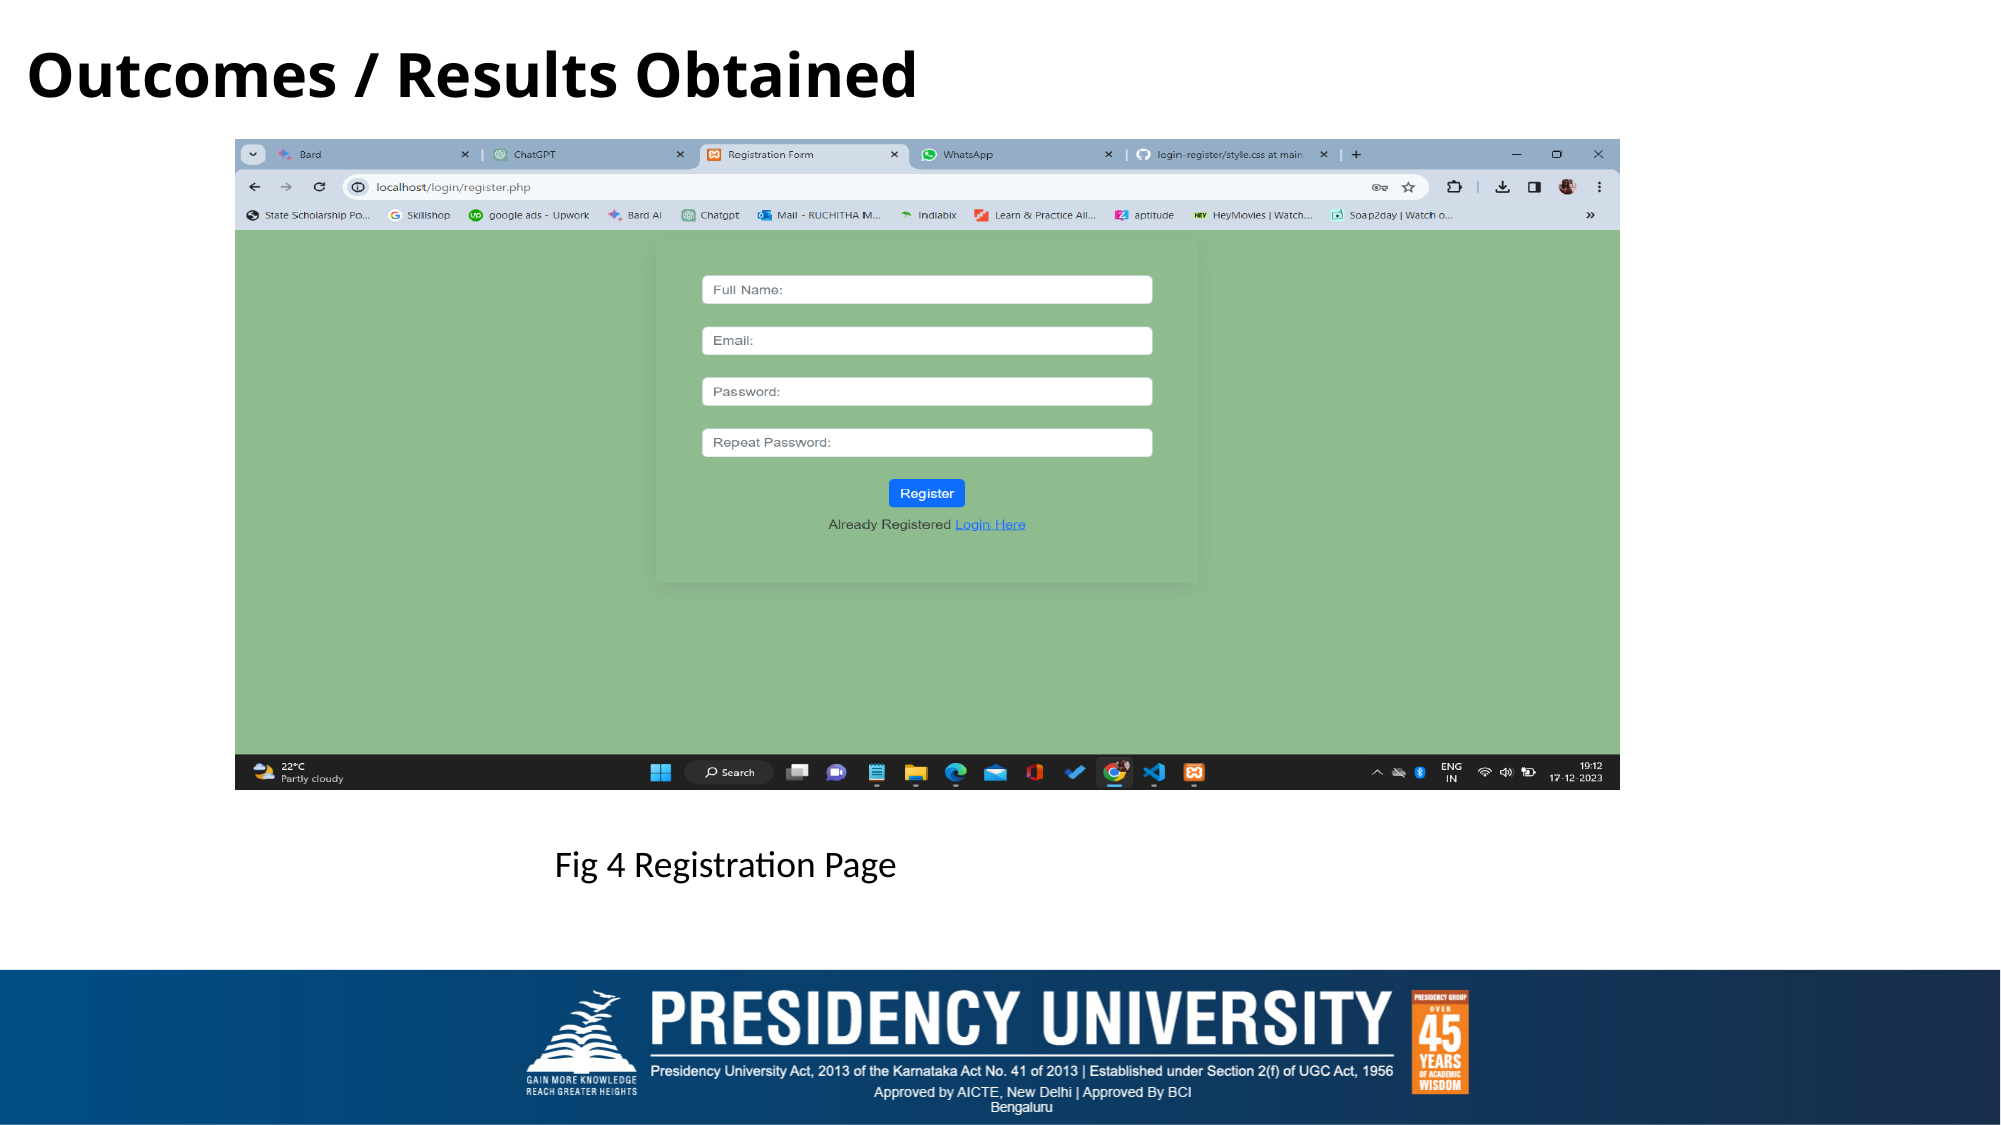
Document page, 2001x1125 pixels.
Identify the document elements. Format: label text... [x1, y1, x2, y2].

picture [0, 0, 2001, 1125]
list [235, 139, 1620, 790]
title Outcomes / Results Obtained [11, 36, 1904, 186]
text_box Fig 4 Registration Page [540, 832, 1555, 892]
